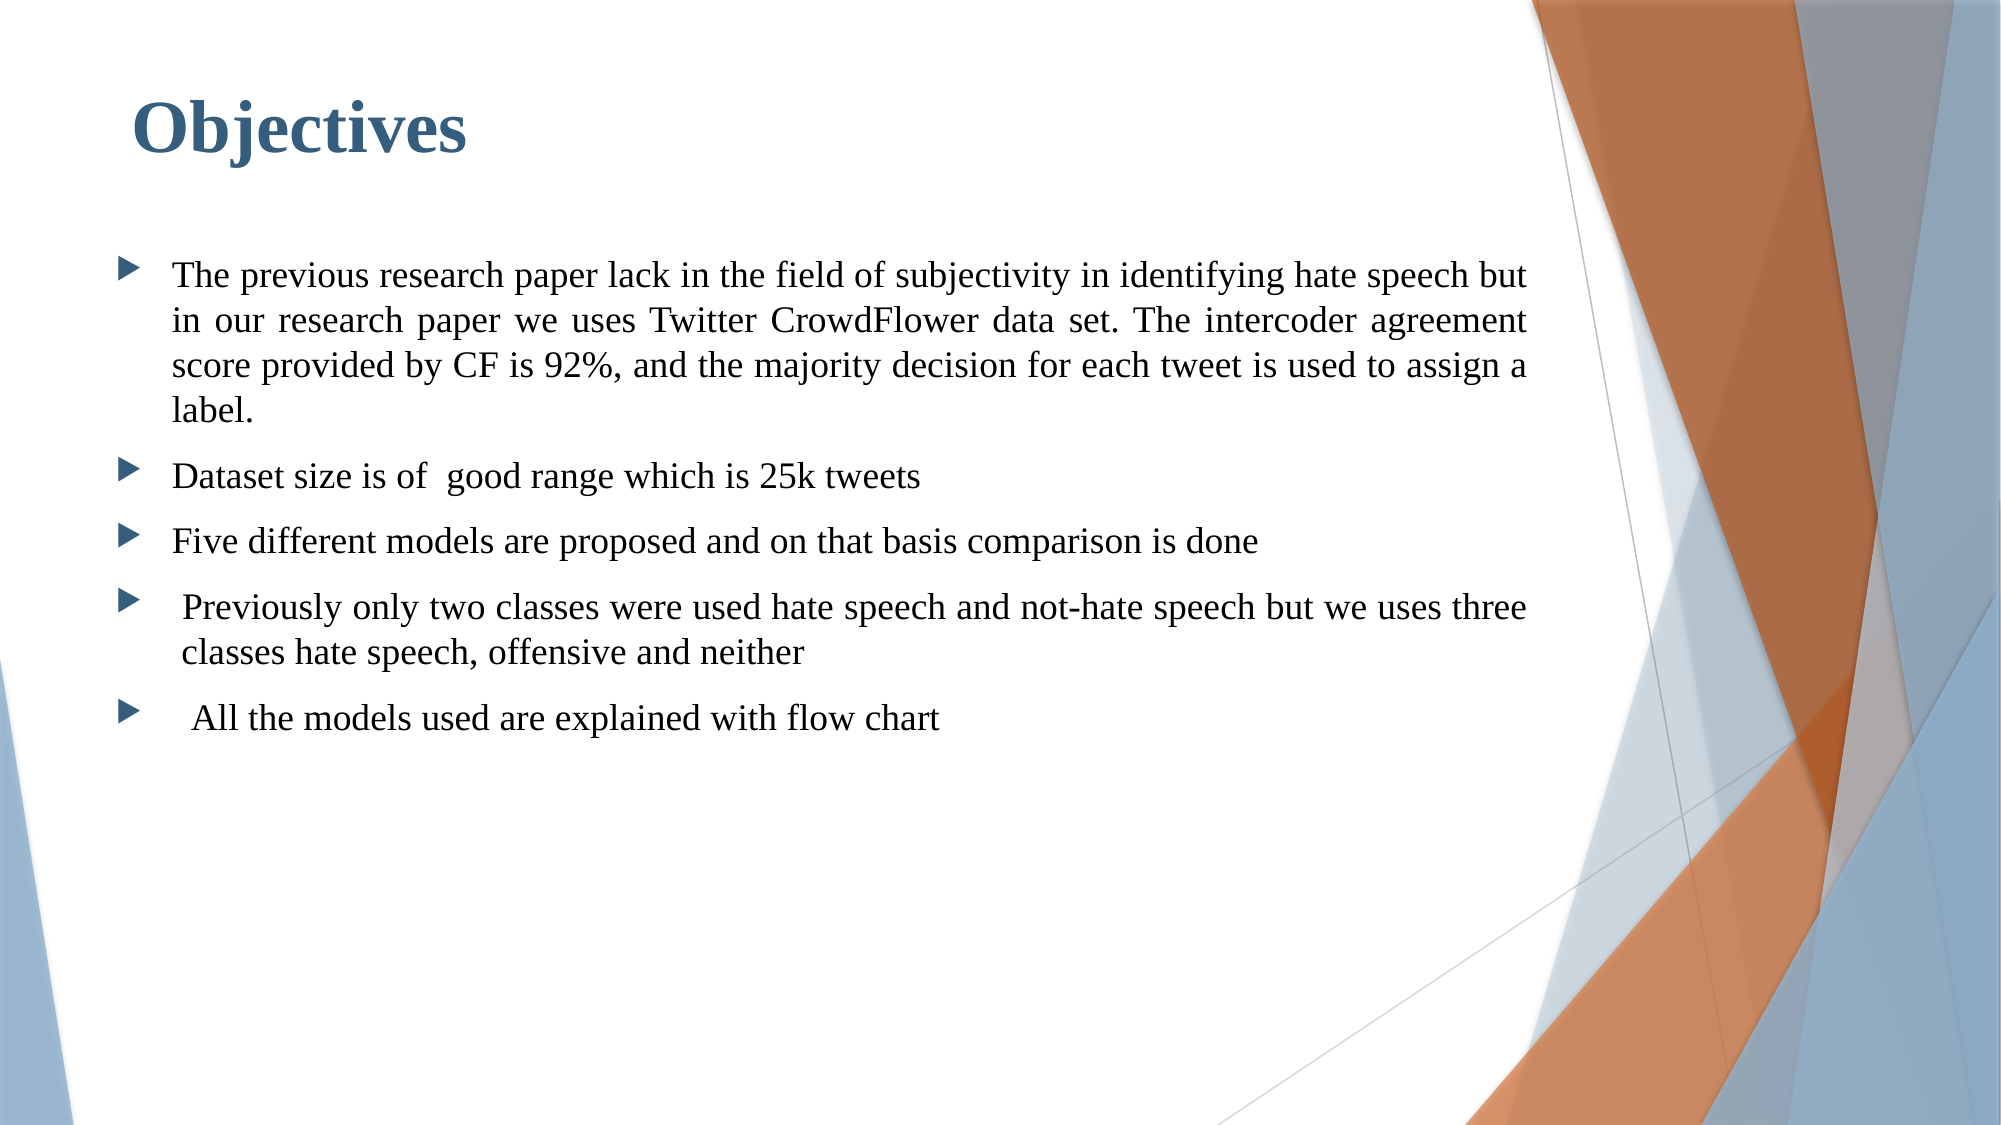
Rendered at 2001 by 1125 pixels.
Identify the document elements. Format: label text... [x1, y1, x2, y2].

title Objectives [116, 69, 1506, 220]
list The previous research paper lack in the field of subjectivity in identifying hate speech but in our research paper we uses Twitter CrowdFlower data set. The intercoder agreement score provided by CF is 92%, and the majority decision for each tweet is used to assign a label. Dataset size is of good range which is 25k tweets Five different models are proposed and on that basis comparison is done Previously only two classes were used hate speech and not-hate speech but we uses three classes hate speech, offensive and neither All the models used are explained with flow chart [100, 242, 1545, 992]
